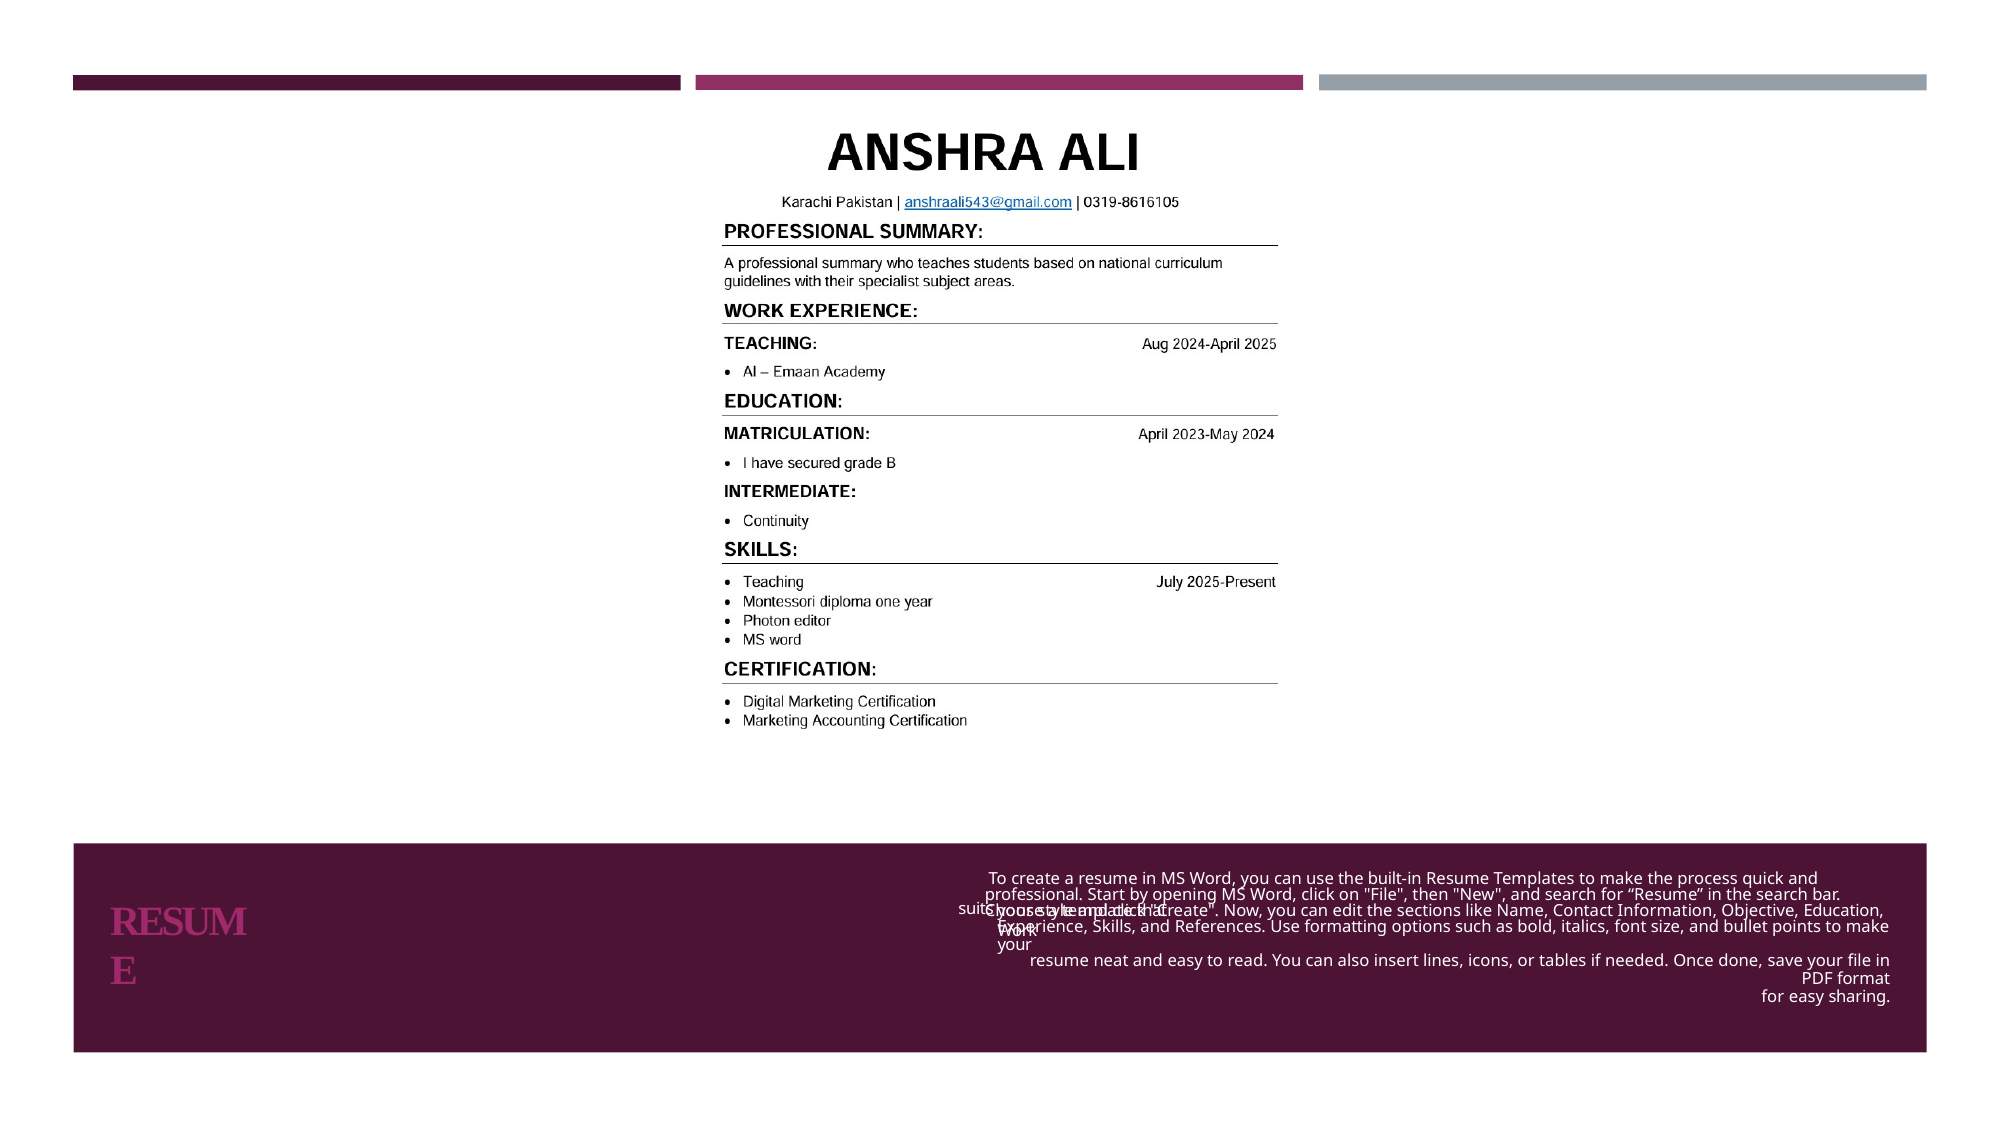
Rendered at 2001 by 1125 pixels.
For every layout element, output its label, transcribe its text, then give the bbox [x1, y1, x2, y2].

text_box [73, 843, 1927, 1053]
picture [722, 132, 1279, 729]
text_box To create a resume in MS Word, you can use the built-in Resume Templates to make the process quick and professional. Start by opening MS Word, click on "File", then "New", and search for “Resume” in the search bar. Choose a template that [983, 865, 1892, 897]
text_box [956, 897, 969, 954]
text_box your style and click "Create". Now, you can edit the sections like Name, Contact Information, Objective, Education, Work resume neat and easy to read. You can also insert lines, icons, or tables if needed. Once done, save your file in PDF format for easy sharing. [969, 897, 1892, 1006]
text_box RESUME [108, 891, 271, 994]
